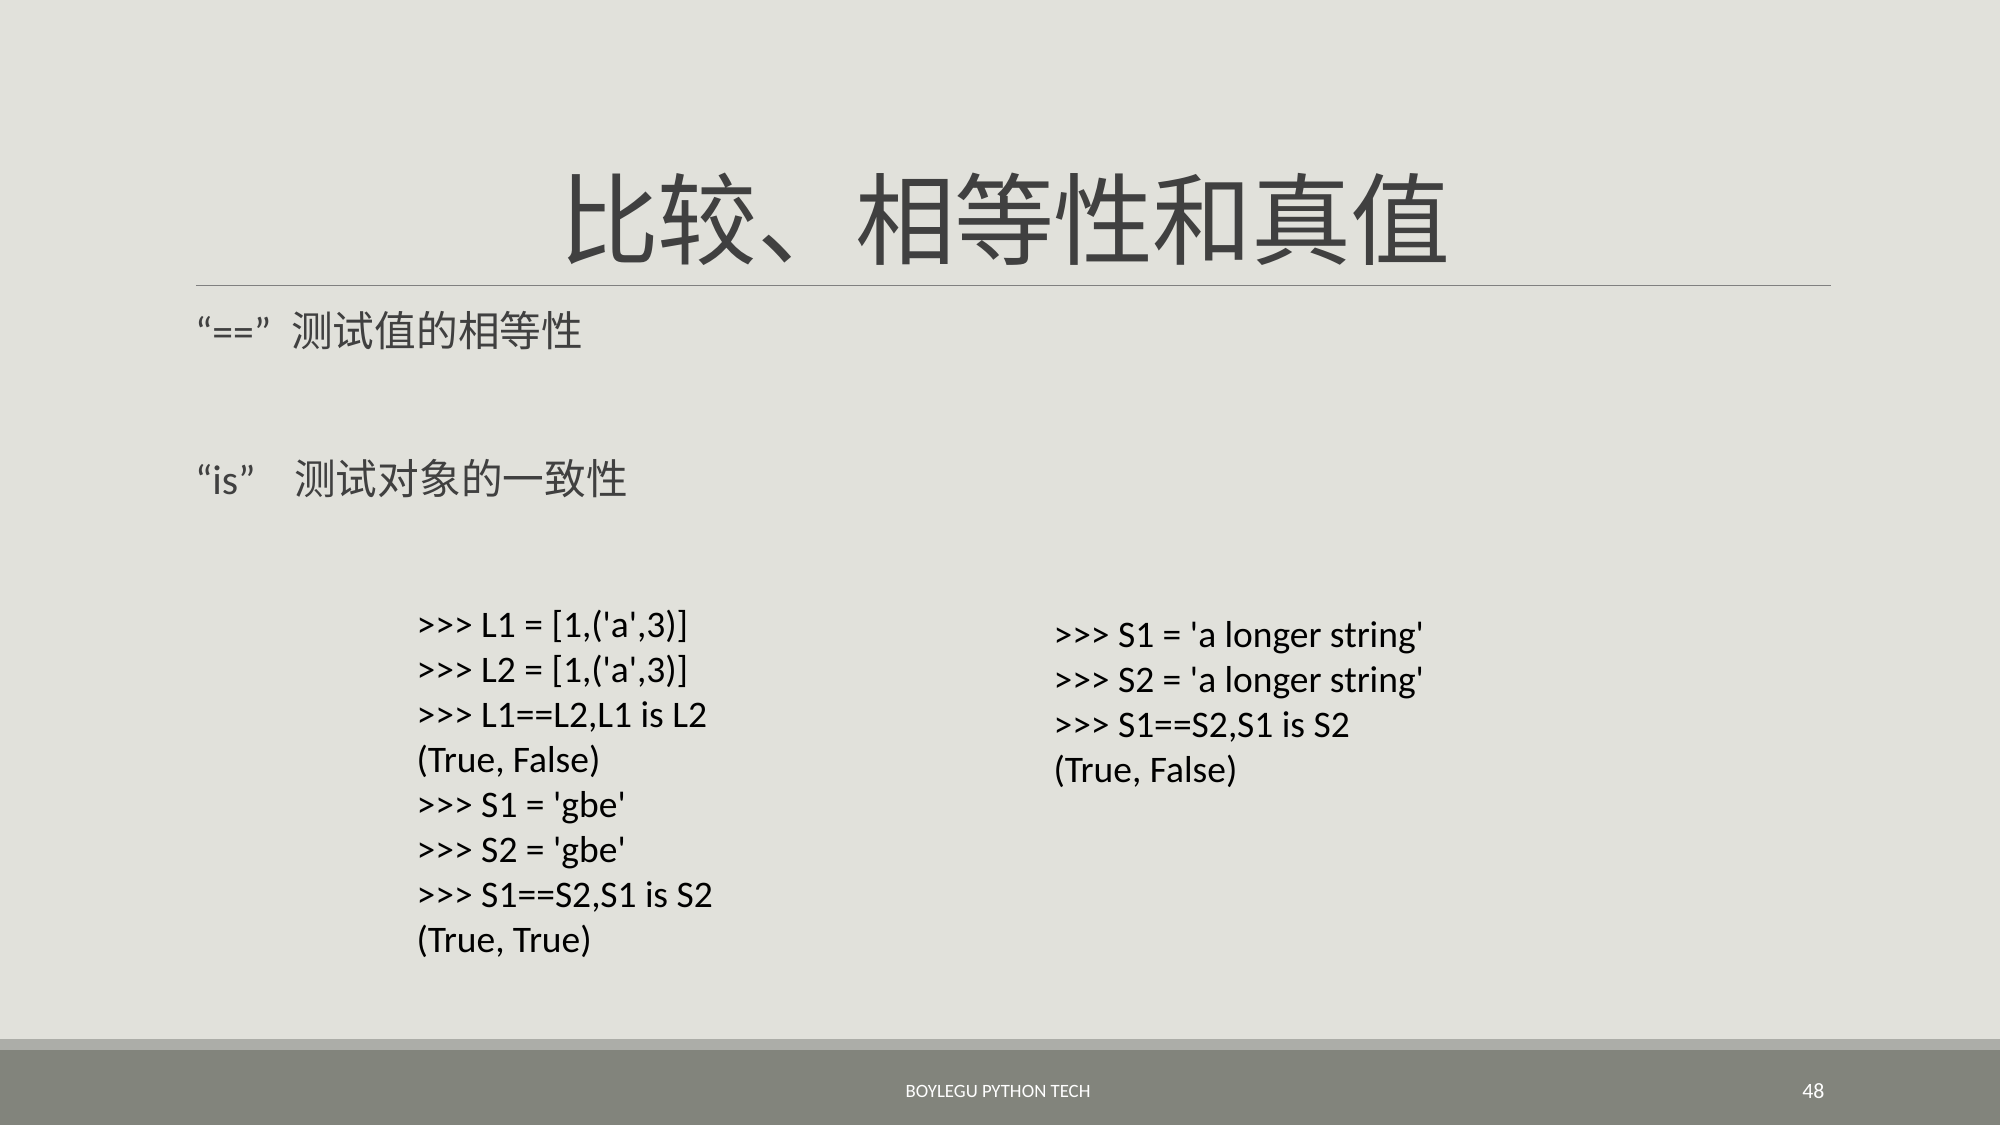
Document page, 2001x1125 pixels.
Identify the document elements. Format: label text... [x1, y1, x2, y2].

text_box >>> L1 = [1,('a',3)] >>> L2 = [1,('a',3)] >>> L1==L2,L1 is L2 (True, False) >>> S1 = 'gbe' >>> S2 = 'gbe' >>> S1==S2,S1 is S2 (True, True) [401, 592, 902, 1013]
slide_number 48 [1624, 1059, 1840, 1120]
text_box >>> S1 = 'a longer string' >>> S2 = 'a longer string' >>> S1==S2,S1 is S2 (True, False) [1038, 602, 1861, 798]
footer BoyleGu Python Tech [604, 1059, 1396, 1120]
title 比较、相等性和真值 [180, 47, 1830, 285]
list “==” 测试值的相等性 “is” 测试对象的一致性 [180, 302, 1830, 551]
